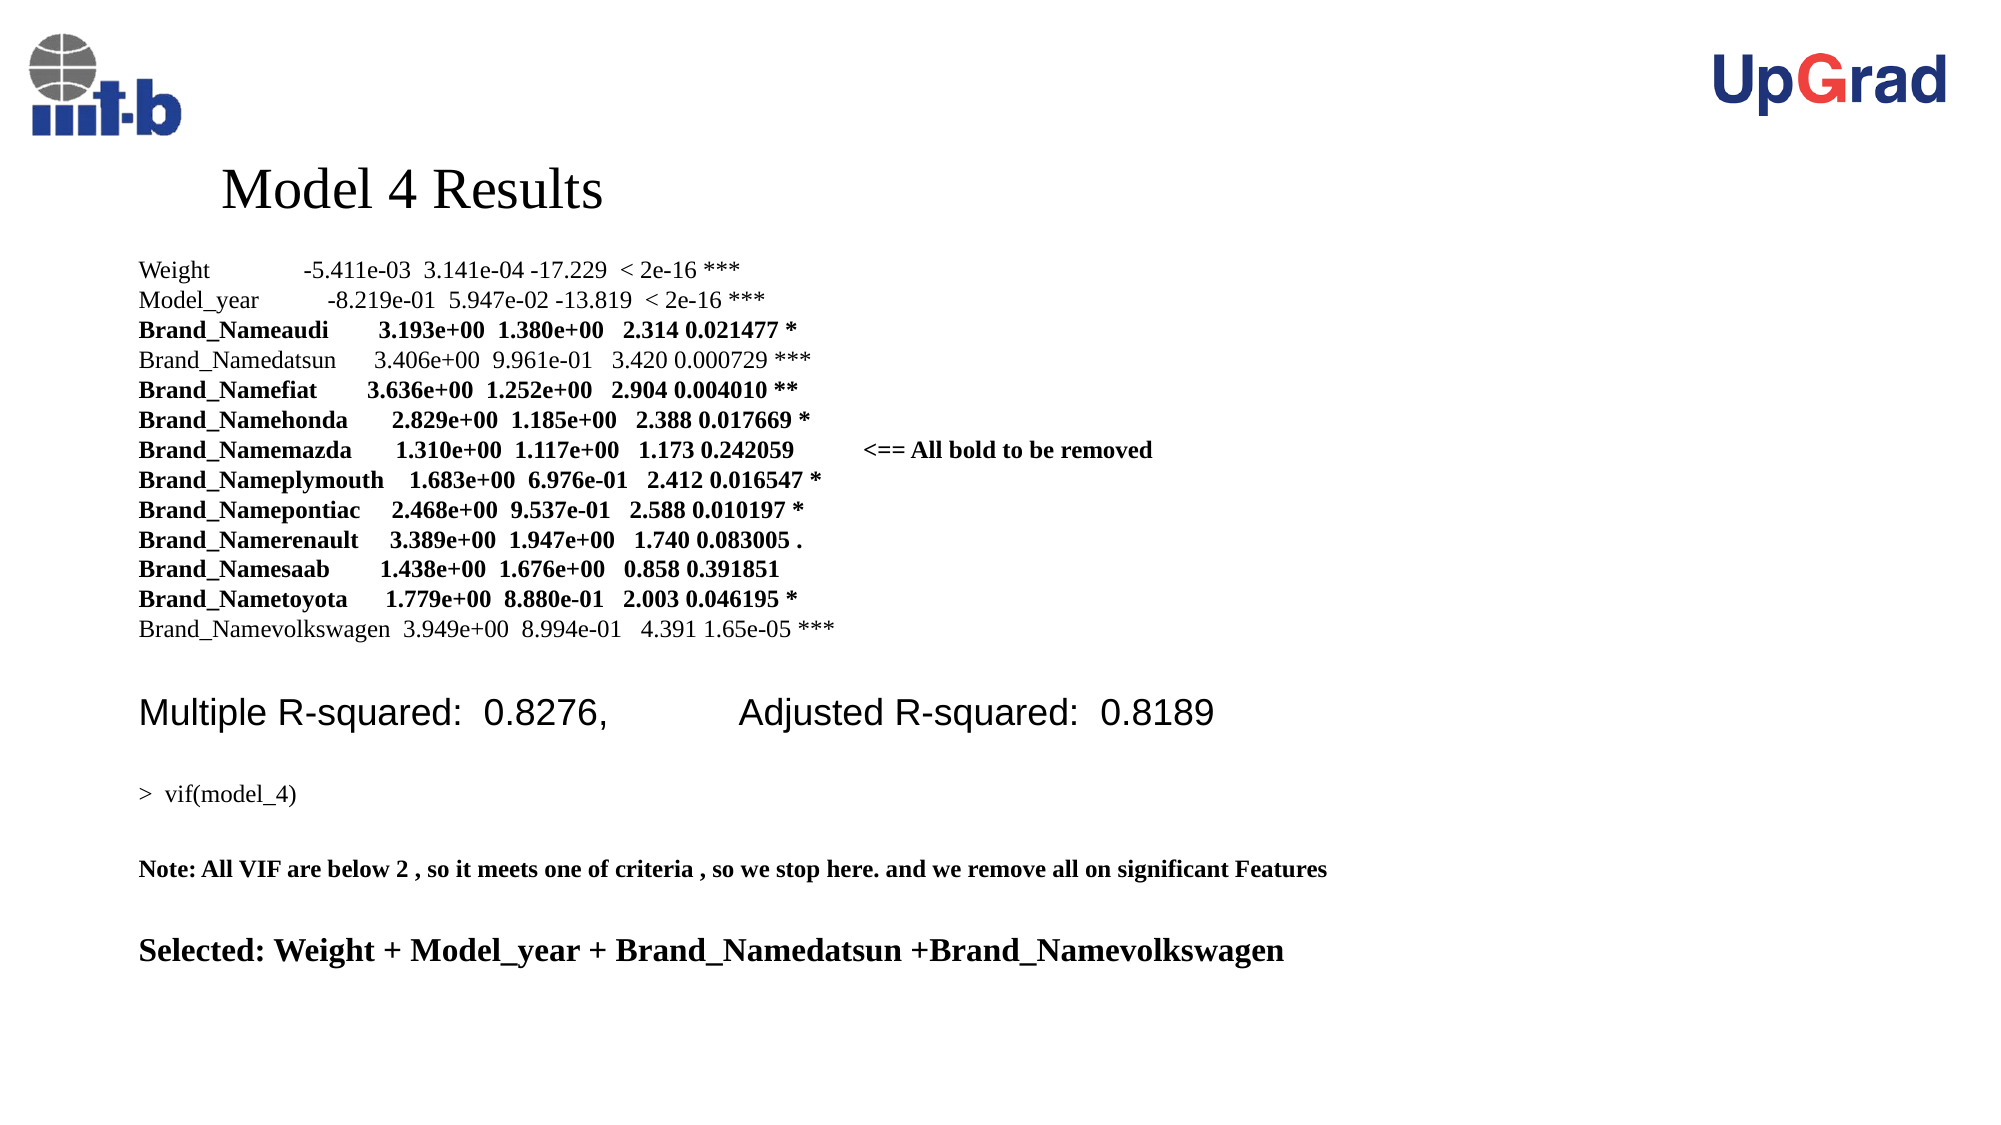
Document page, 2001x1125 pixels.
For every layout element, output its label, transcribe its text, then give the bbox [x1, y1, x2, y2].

text_box Model 4 Results [186, 104, 1714, 246]
text_box Weight -5.411e-03 3.141e-04 -17.229 < 2e-16 *** Model_year -8.219e-01 5.947e-02 -13.819 < 2e-16 *** Brand_Nameaudi 3.193e+00 1.380e+00 2.314 0.021477 * Brand_Namedatsun 3.406e+00 9.961e-01 3.420 0.000729 *** Brand_Namefiat 3.636e+00 1.252e+00 2.904 0.004010 ** Brand_Namehonda 2.829e+00 1.185e+00 2.388 0.017669 * Brand_Namemazda 1.310e+00 1.117e+00 1.173 0.242059 <== All bold to be removed Brand_Nameplymouth 1.683e+00 6.976e-01 2.412 0.016547 * Brand_Namepontiac 2.468e+00 9.537e-01 2.588 0.010197 * Brand_Namerenault 3.389e+00 1.947e+00 1.740 0.083005 . Brand_Namesaab 1.438e+00 1.676e+00 0.858 0.391851 Brand_Nametoyota 1.779e+00 8.880e-01 2.003 0.046195 * Brand_Namevolkswagen 3.949e+00 8.994e-01 4.391 1.65e-05 *** Multiple R-squared: 0.8276, Adjusted R-squared: 0.8189 > vif(model_4) Note: All VIF are below 2 , so it meets one of criteria , so we stop here. and we remove all on significant Features Selected: Weight + Model_year + Brand_Namedatsun +Brand_Namevolkswagen [123, 246, 1612, 1077]
picture [1714, 53, 1952, 116]
picture [0, 29, 208, 163]
